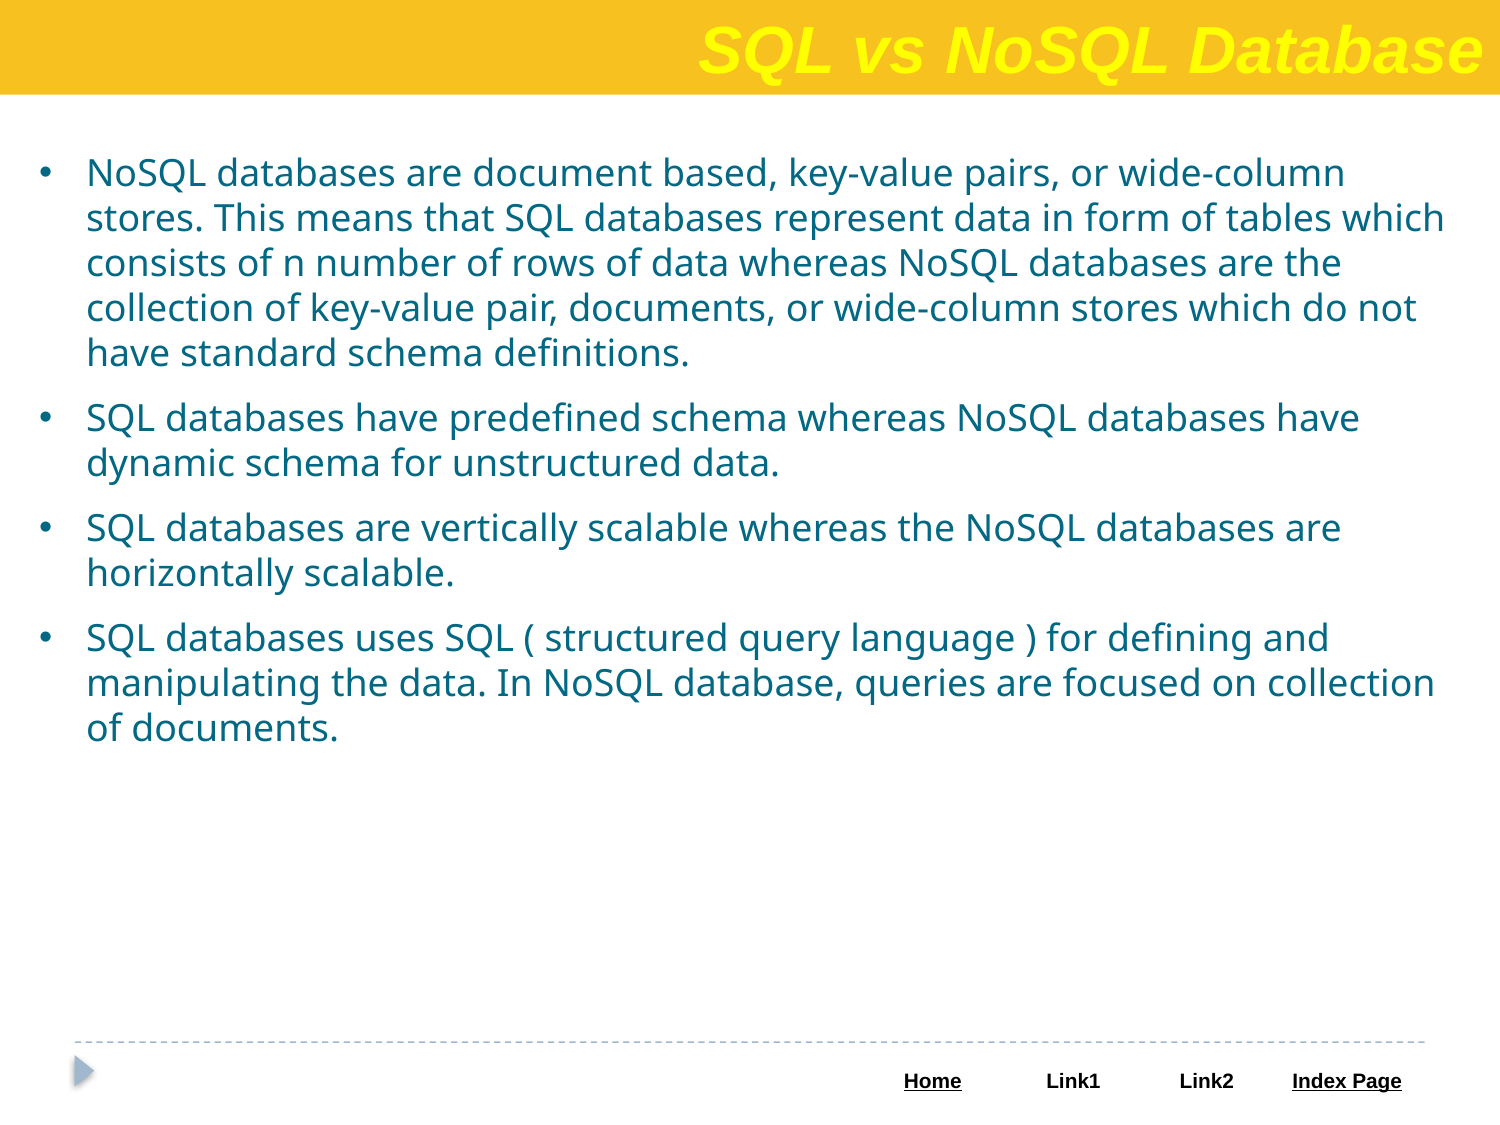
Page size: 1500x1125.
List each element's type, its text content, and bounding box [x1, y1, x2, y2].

text_box SQL vs NoSQL Database [0, 0, 1500, 95]
text_box NoSQL databases are document based, key-value pairs, or wide-column stores. This means that SQL databases represent data in form of tables which consists of n number of rows of data whereas NoSQL databases are the collection of key-value pair, documents, or wide-column stores which do not have standard schema definitions. SQL databases have predefined schema whereas NoSQL databases have dynamic schema for unstructured data. SQL databases are vertically scalable whereas the NoSQL databases are horizontally scalable. SQL databases uses SQL ( structured query language ) for defining and manipulating the data. In NoSQL database, queries are focused on collection of documents. [24, 141, 1476, 757]
